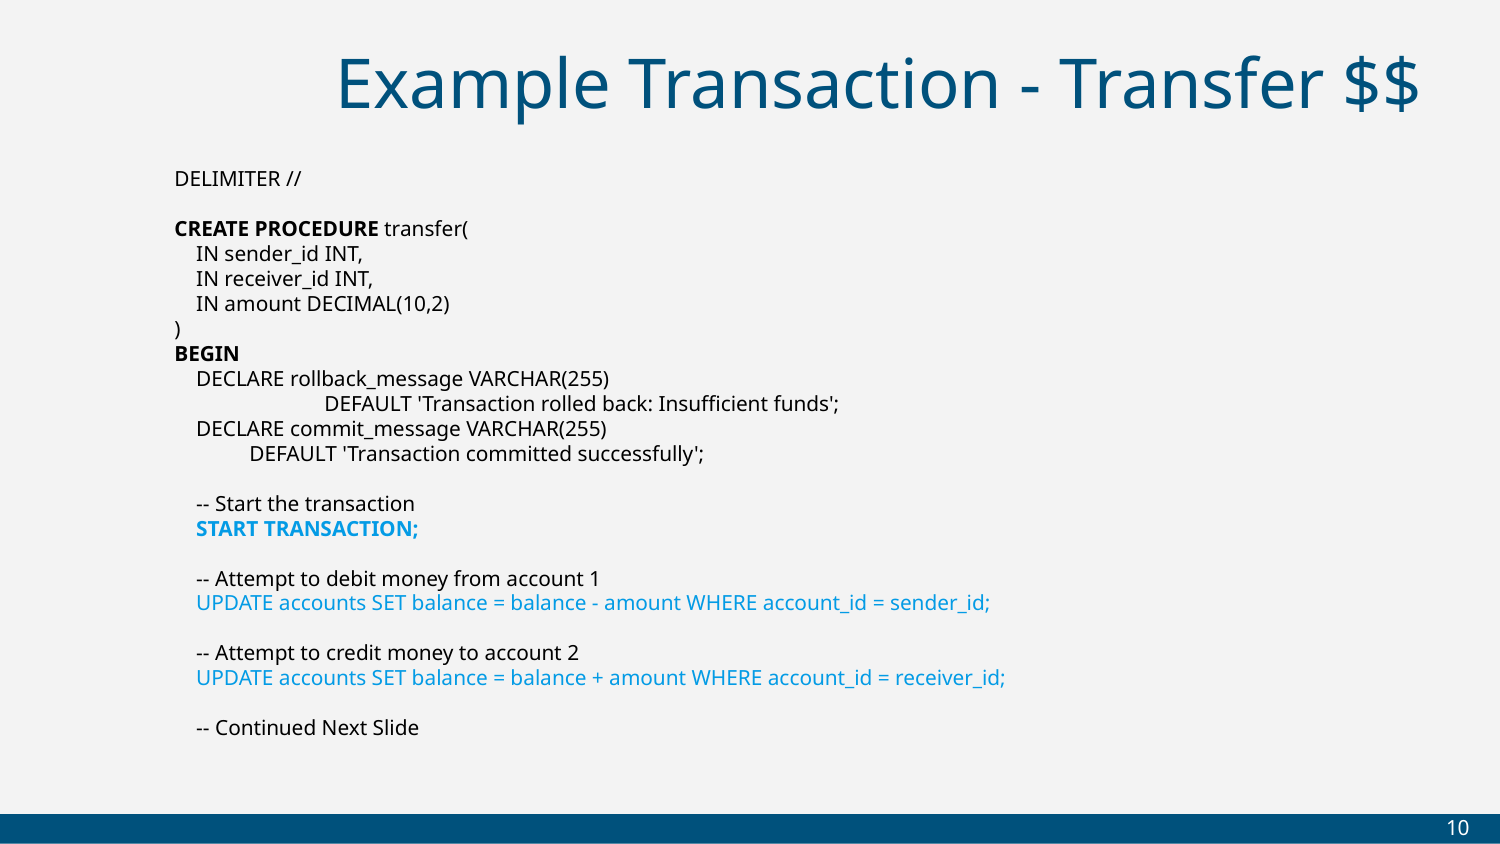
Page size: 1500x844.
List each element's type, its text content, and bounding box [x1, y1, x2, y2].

title Example Transaction - Transfer $$ [63, 24, 1437, 138]
slide_number ‹#› [1296, 810, 1485, 844]
text_box DELIMITER // CREATE PROCEDURE transfer( IN sender_id INT, IN receiver_id INT, IN amount DECIMAL(10,2) ) BEGIN DECLARE rollback_message VARCHAR(255) DEFAULT 'Transaction rolled back: Insufficient funds'; DECLARE commit_message VARCHAR(255) DEFAULT 'Transaction committed successfully'; -- Start the transaction START TRANSACTION; -- Attempt to debit money from account 1 UPDATE accounts SET balance = balance - amount WHERE account_id = sender_id; -- Attempt to credit money to account 2 UPDATE accounts SET balance = balance + amount WHERE account_id = receiver_id; -- Continued Next Slide [159, 150, 1352, 755]
